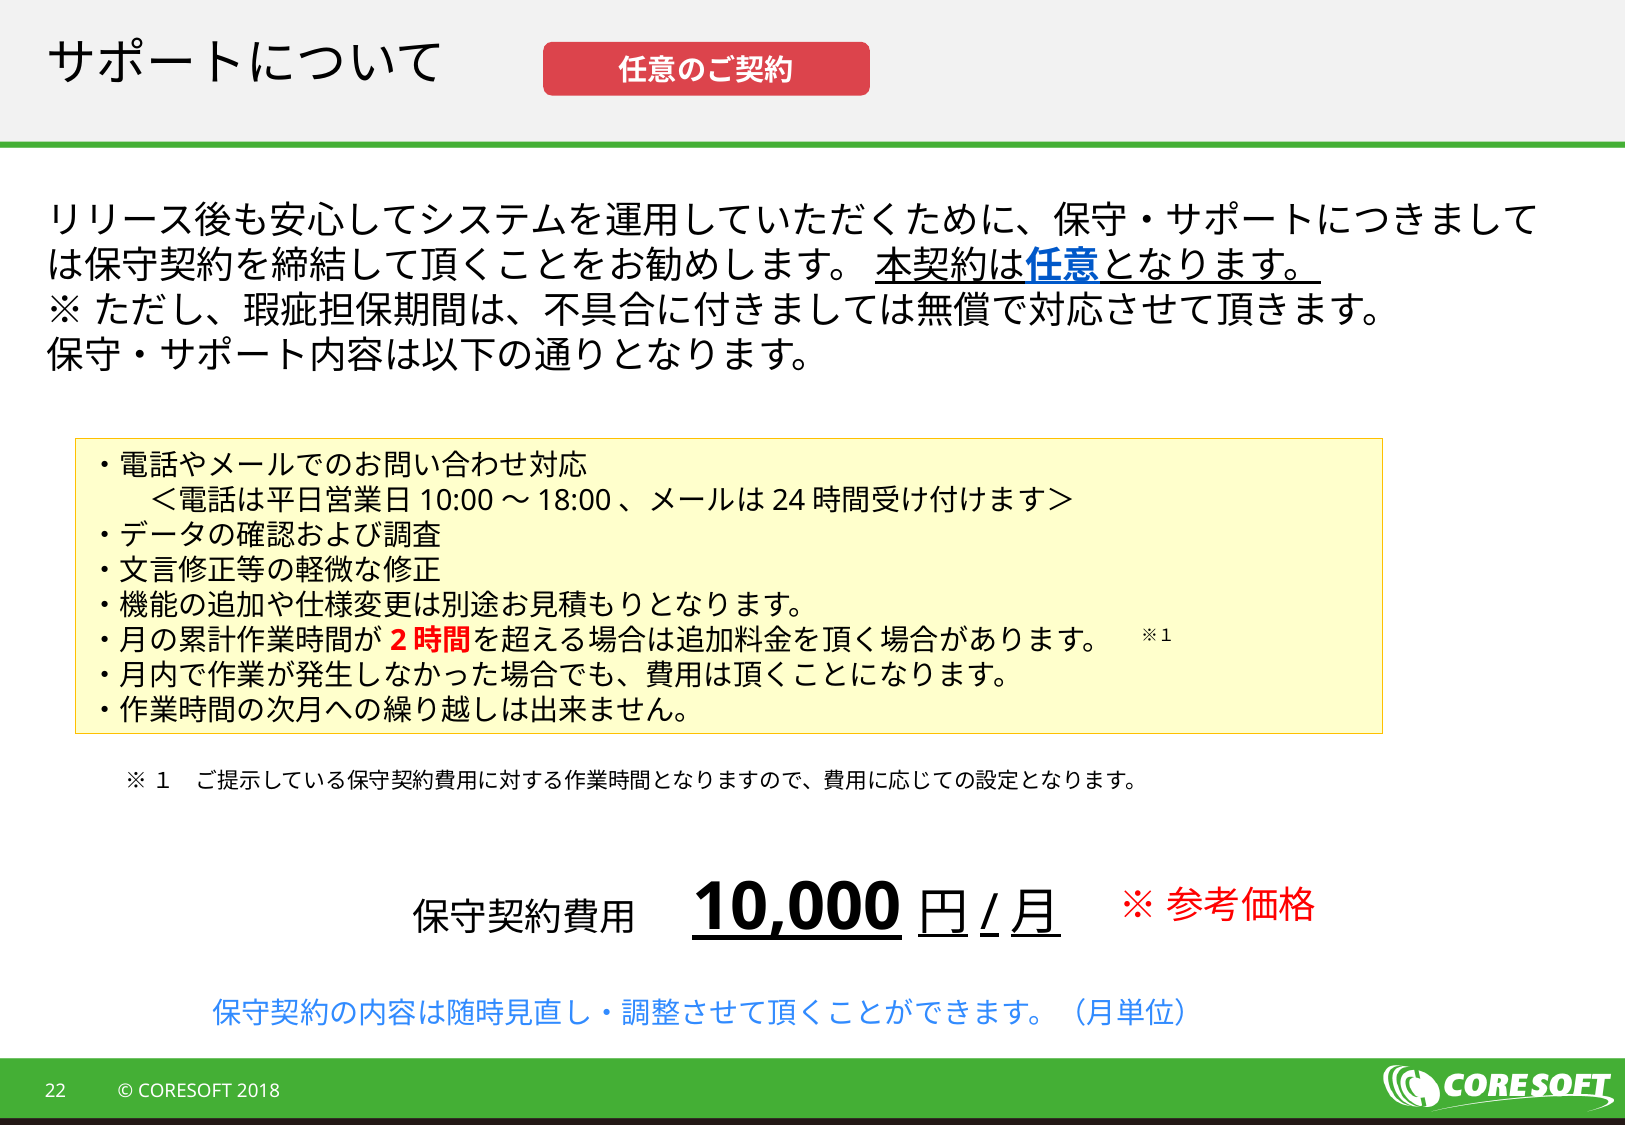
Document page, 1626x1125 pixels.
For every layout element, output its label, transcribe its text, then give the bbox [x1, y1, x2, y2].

text_box ・電話やメールでのお問い合わせ対応 ＜電話は平日営業日10:00～18:00、メールは24時間受け付けます＞ ・データの確認および調査 ・文言修正等の軽微な修正 ・機能の追加や仕様変更は別途お見積もりとなります。 ・月の累計作業時間が2時間を超える場合は追加料金を頂く場合があります。 ※１ ・月内で作業が発生しなかった場合でも、費用は頂くことになります。 ・作業時間の次月への繰り越しは出来ません。 [75, 438, 1383, 734]
text_box リリース後も安心してシステムを運用していただくために、保守・サポートにつきましては保守契約を締結して頂くことをお勧めします。 本契約は任意となります。 ※ただし、瑕疵担保期間は、不具合に付きましては無償で対応させて頂きます。 保守・サポート内容は以下の通りとなります。 [31, 188, 1573, 384]
title サポートについて [31, 18, 1593, 96]
picture [0, 1058, 1625, 1125]
text_box ※参考価格 [1104, 873, 1331, 934]
text_box 任意のご契約 [543, 41, 870, 96]
text_box ※１ ご提示している保守契約費用に対する作業時間となりますので、費用に応じての設定となります。 [110, 759, 1163, 801]
picture [0, 0, 1625, 148]
text_box 保守契約費用 [397, 885, 653, 946]
text_box 10,000円/月 [677, 855, 1076, 951]
text_box 保守契約の内容は随時見直し・調整させて頂くことができます。（月単位） [197, 986, 1219, 1037]
